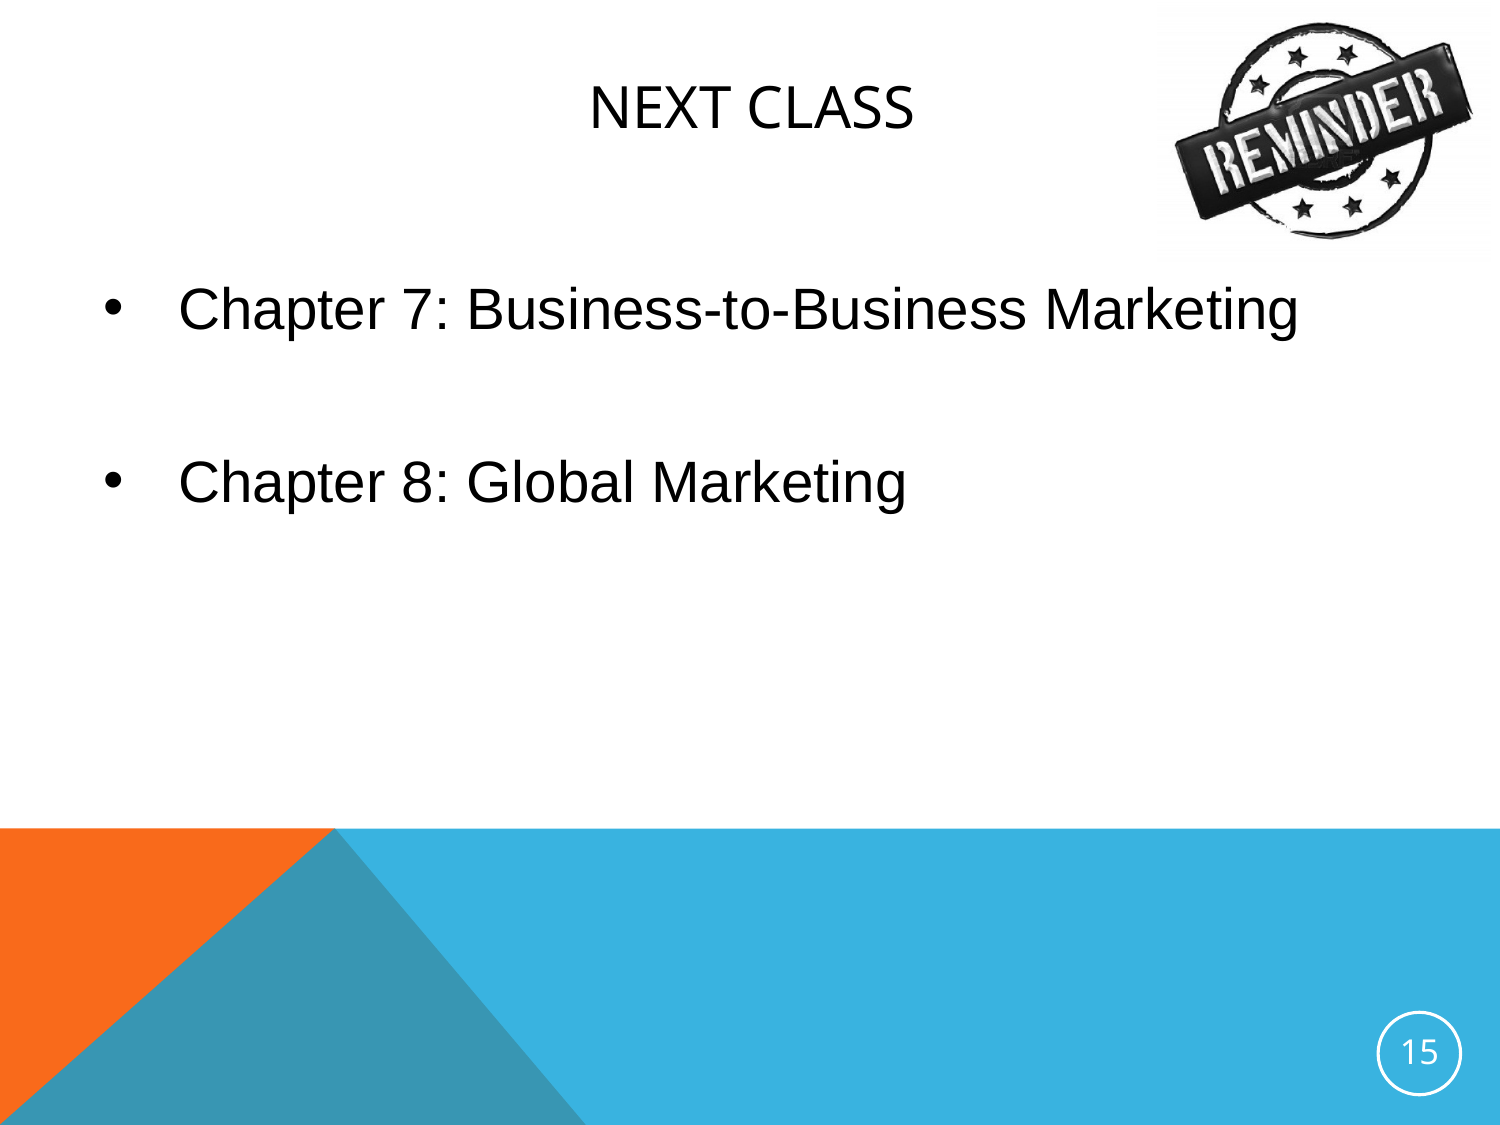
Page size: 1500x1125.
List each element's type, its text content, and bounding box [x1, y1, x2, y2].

slide_number 15 [1376, 1010, 1463, 1097]
list Chapter 7: Business-to-Business Marketing Chapter 8: Global Marketing [88, 224, 1322, 813]
picture [1156, 0, 1491, 263]
title Next Class [135, 60, 1151, 150]
